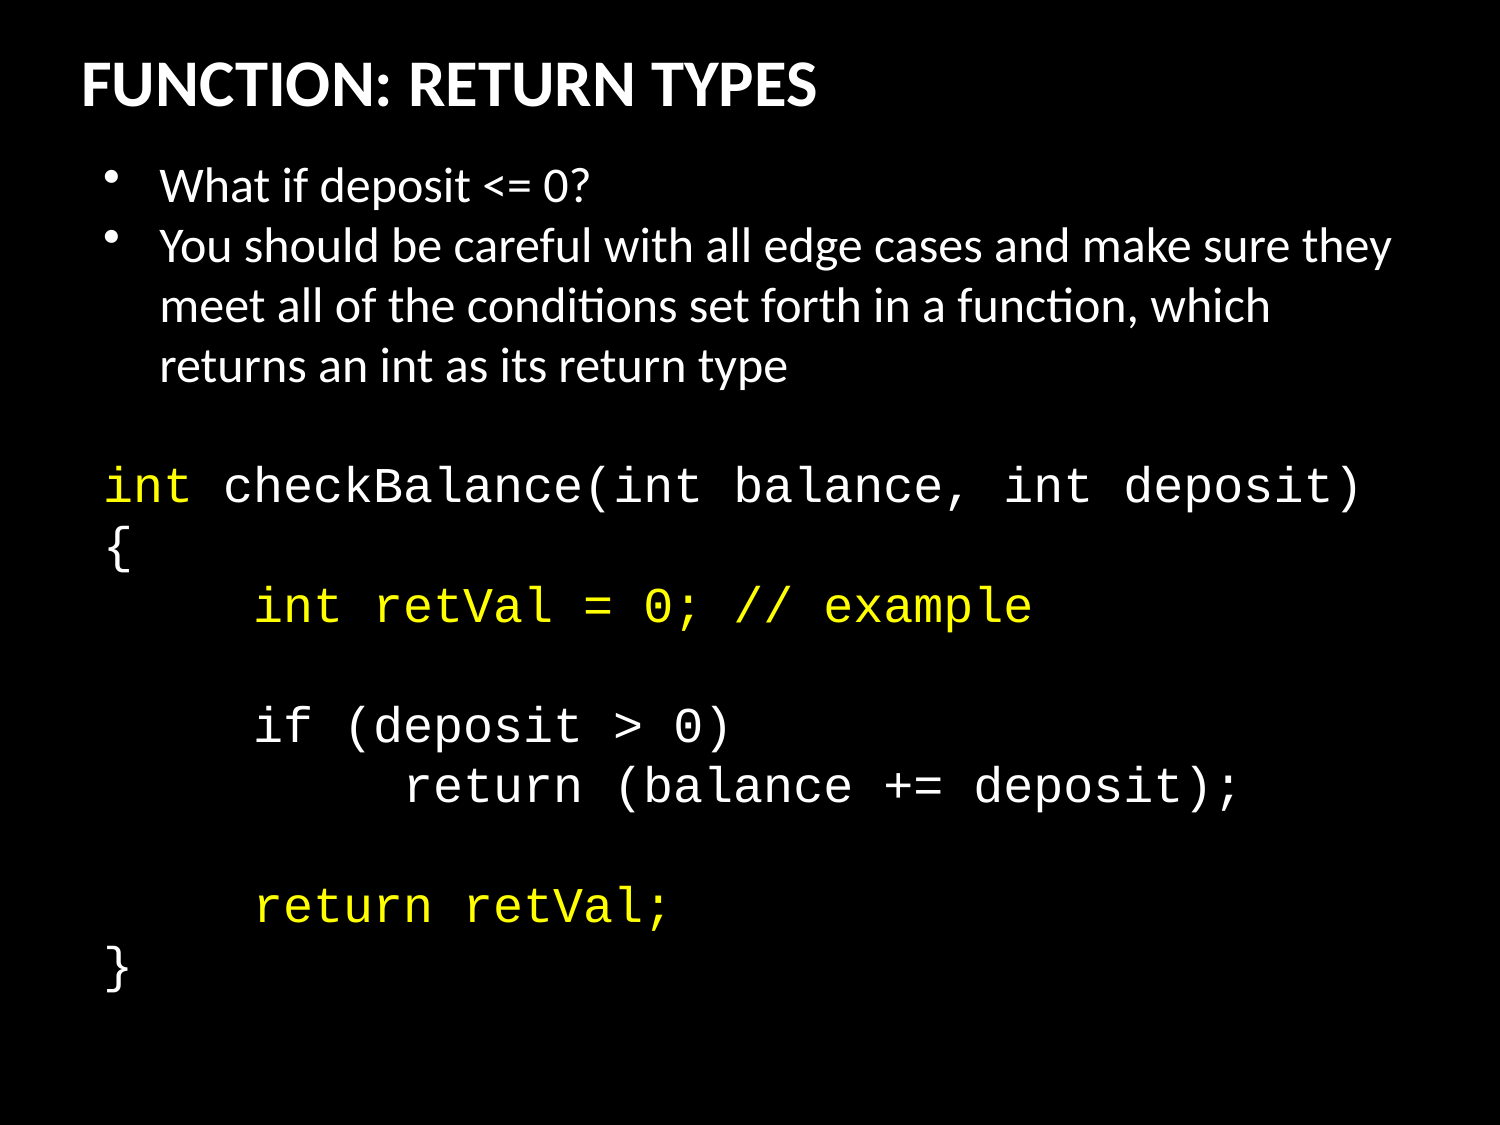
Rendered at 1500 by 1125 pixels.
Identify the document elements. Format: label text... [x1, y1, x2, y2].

text_box FUNCTION: RETURN TYPES [66, 32, 834, 128]
text_box What if deposit <= 0? You should be careful with all edge cases and make sure they meet all of the conditions set forth in a function, which returns an int as its return type int checkBalance(int balance, int deposit) { int retVal = 0; // example if (deposit > 0) return (balance += deposit); return retVal; } [88, 145, 1419, 1060]
